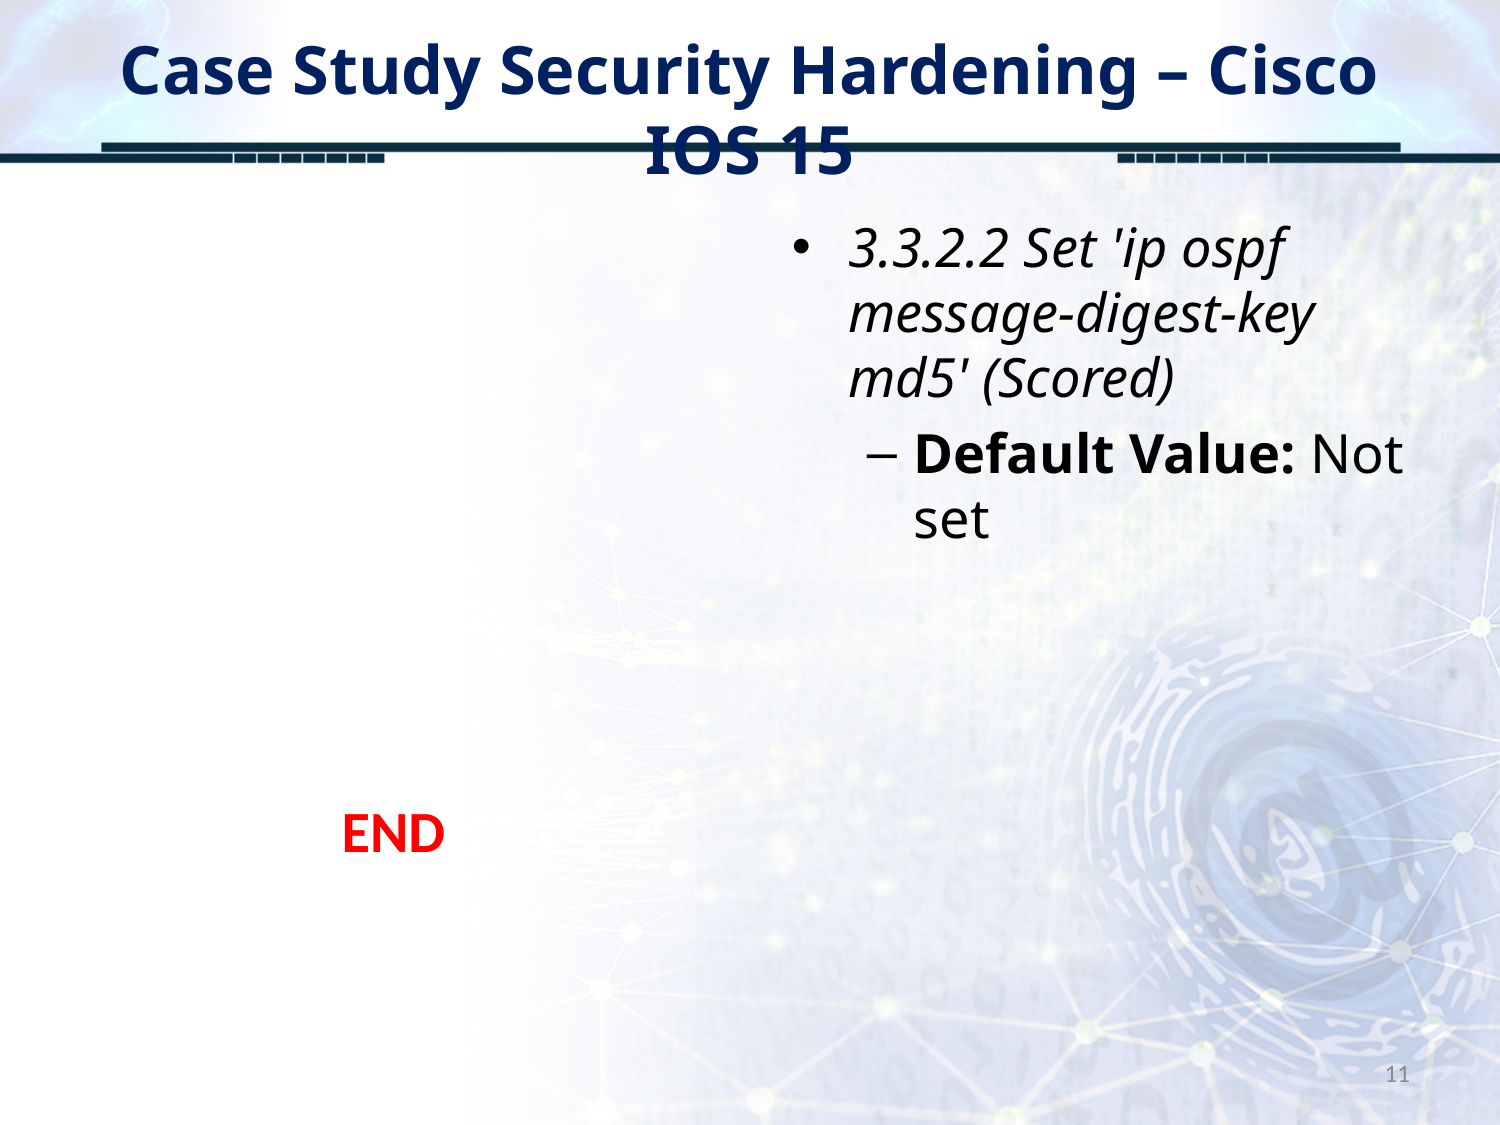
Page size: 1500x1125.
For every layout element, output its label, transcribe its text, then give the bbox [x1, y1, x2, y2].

slide_number 11 [1074, 1042, 1425, 1103]
picture [0, 0, 1500, 1125]
list 3.3.2.2 Set 'ip ospf message-digest-key md5' (Scored) Default Value: Not set [776, 205, 1432, 1023]
title Case Study Security Hardening – Cisco IOS 15 [75, 34, 1425, 182]
text_box END [326, 786, 616, 872]
